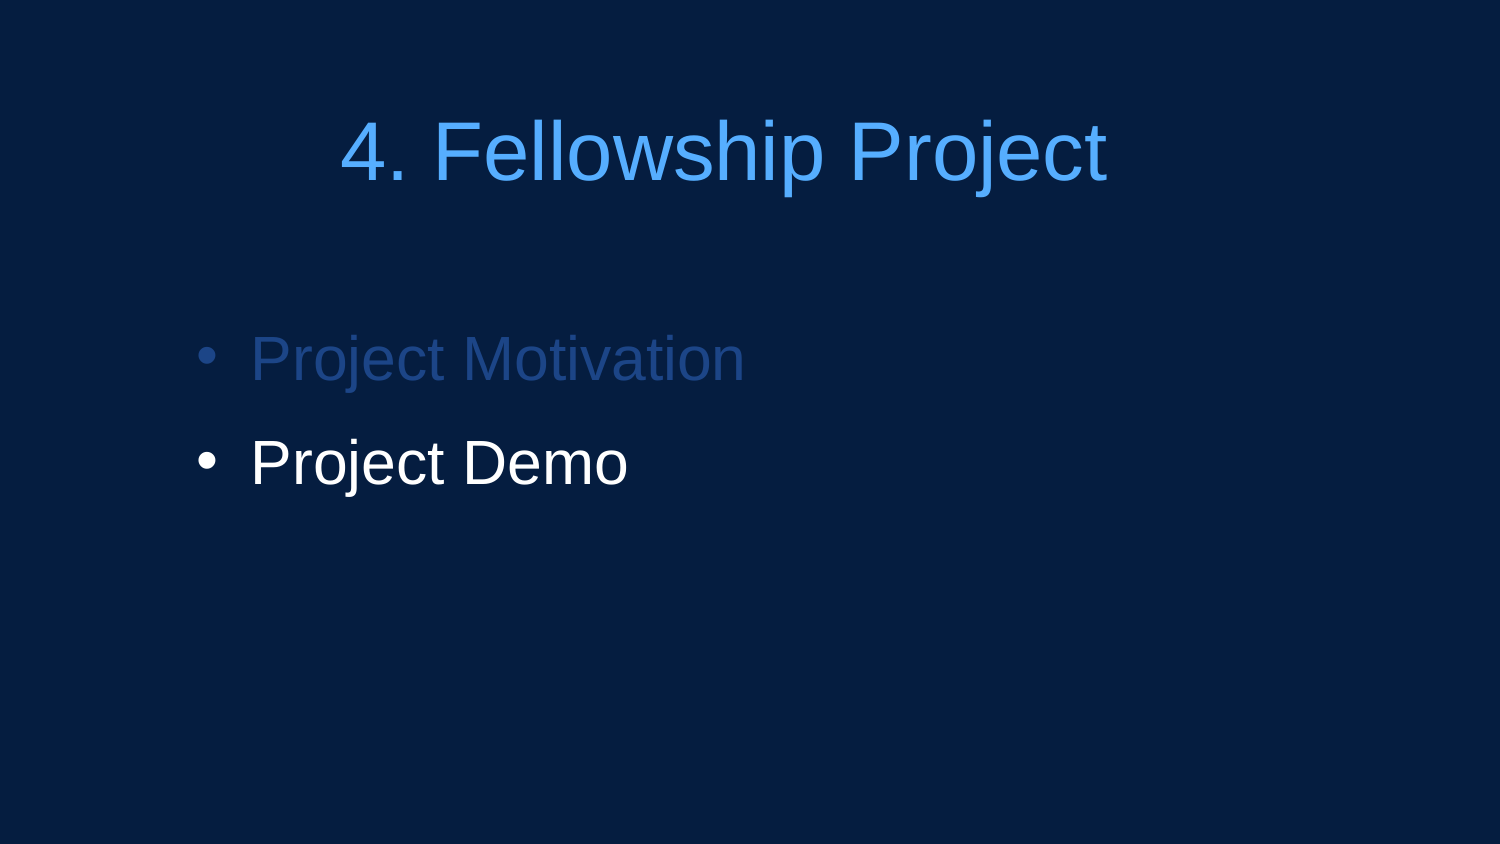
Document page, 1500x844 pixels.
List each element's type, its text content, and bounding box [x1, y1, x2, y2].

text_box 4. Fellowship Project [299, 56, 1150, 174]
text_box Project Motivation Project Demo [144, 288, 1063, 550]
